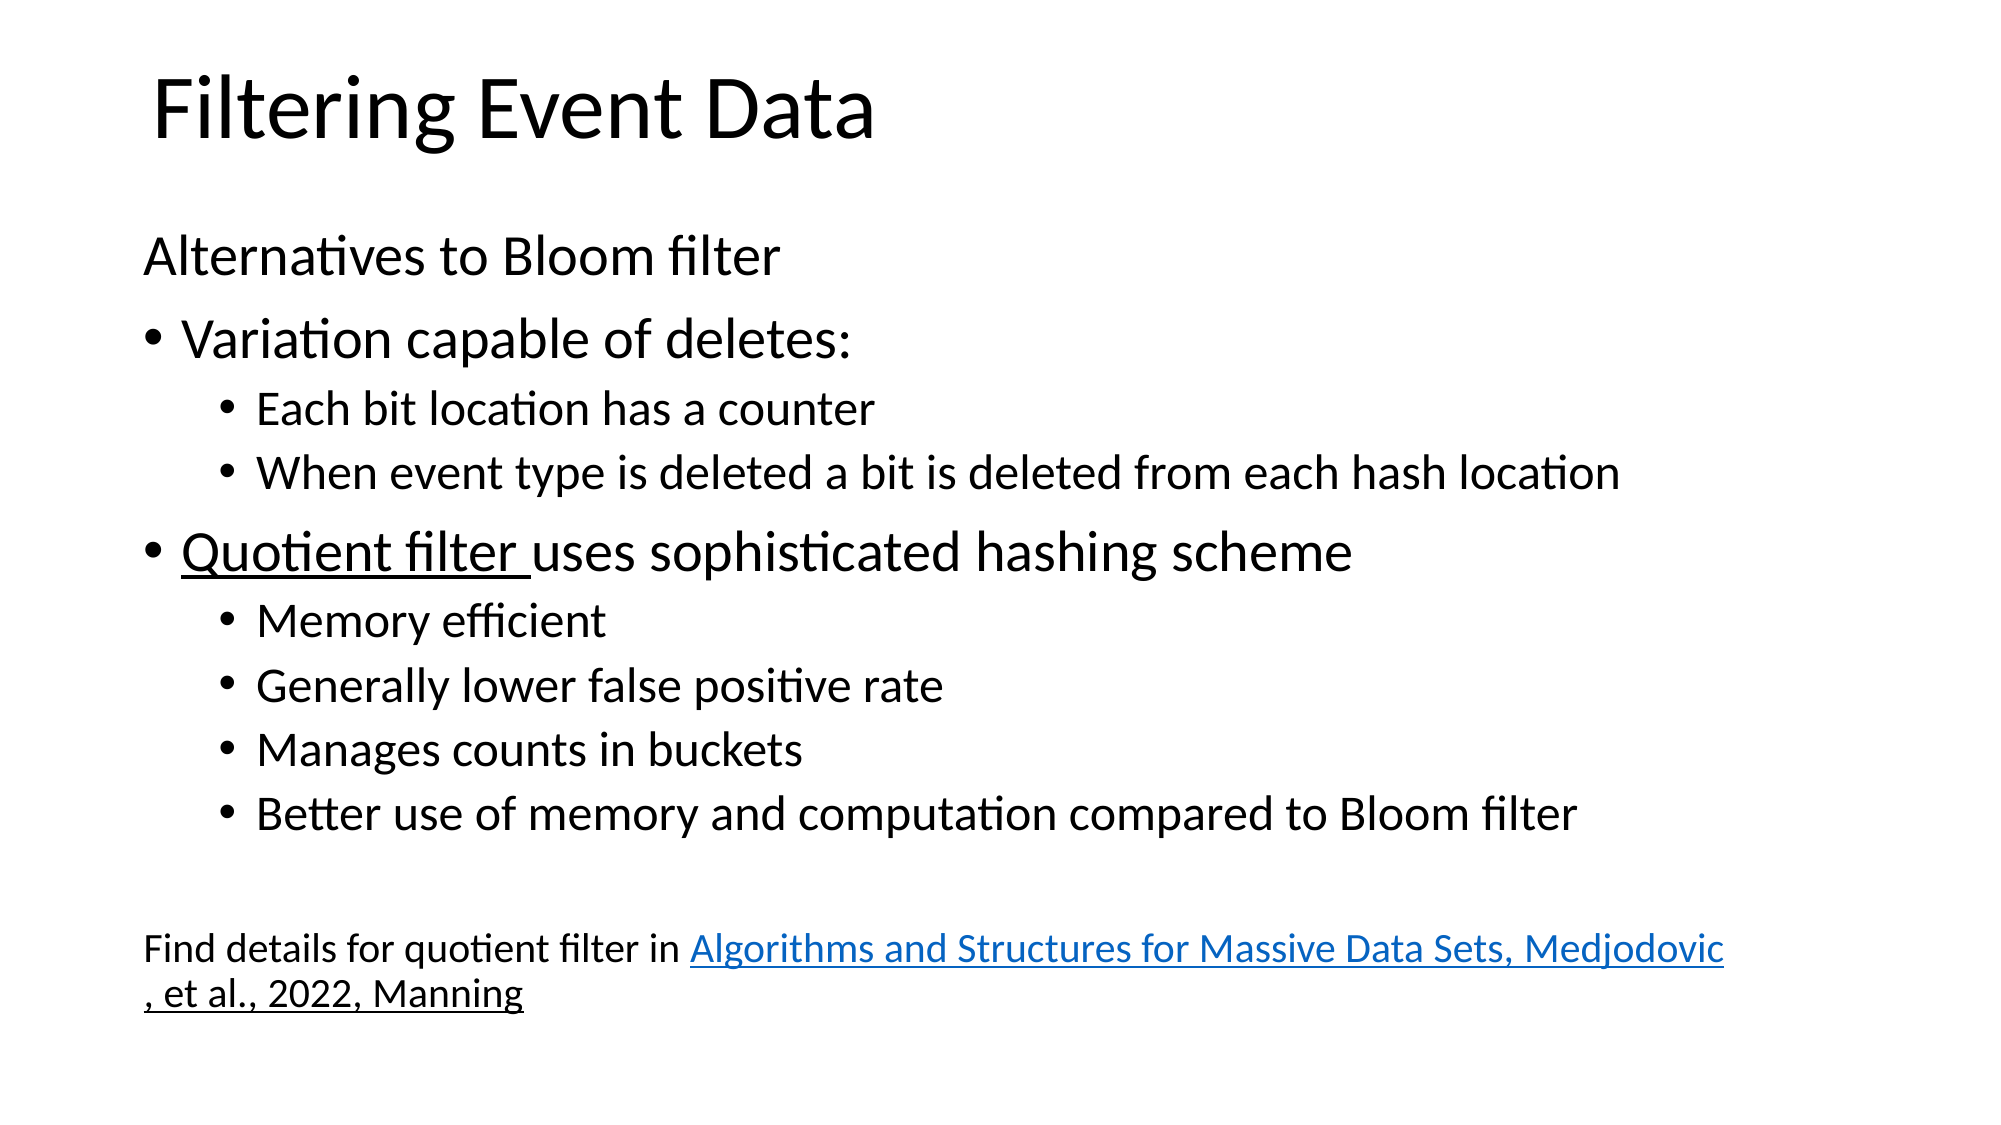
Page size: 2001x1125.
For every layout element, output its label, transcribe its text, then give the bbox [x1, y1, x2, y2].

list Alternatives to Bloom filter Variation capable of deletes: Each bit location has a counter When event type is deleted a bit is deleted from each hash location Quotient filter uses sophisticated hashing scheme Memory efficient Generally lower false positive rate Manages counts in buckets Better use of memory and computation compared to Bloom filter Find details for quotient filter in Algorithms and Structures for Massive Data Sets, Medjodovic, et al., 2022, Manning [128, 217, 1854, 1125]
text_box Filtering Event Data [137, 0, 1863, 218]
